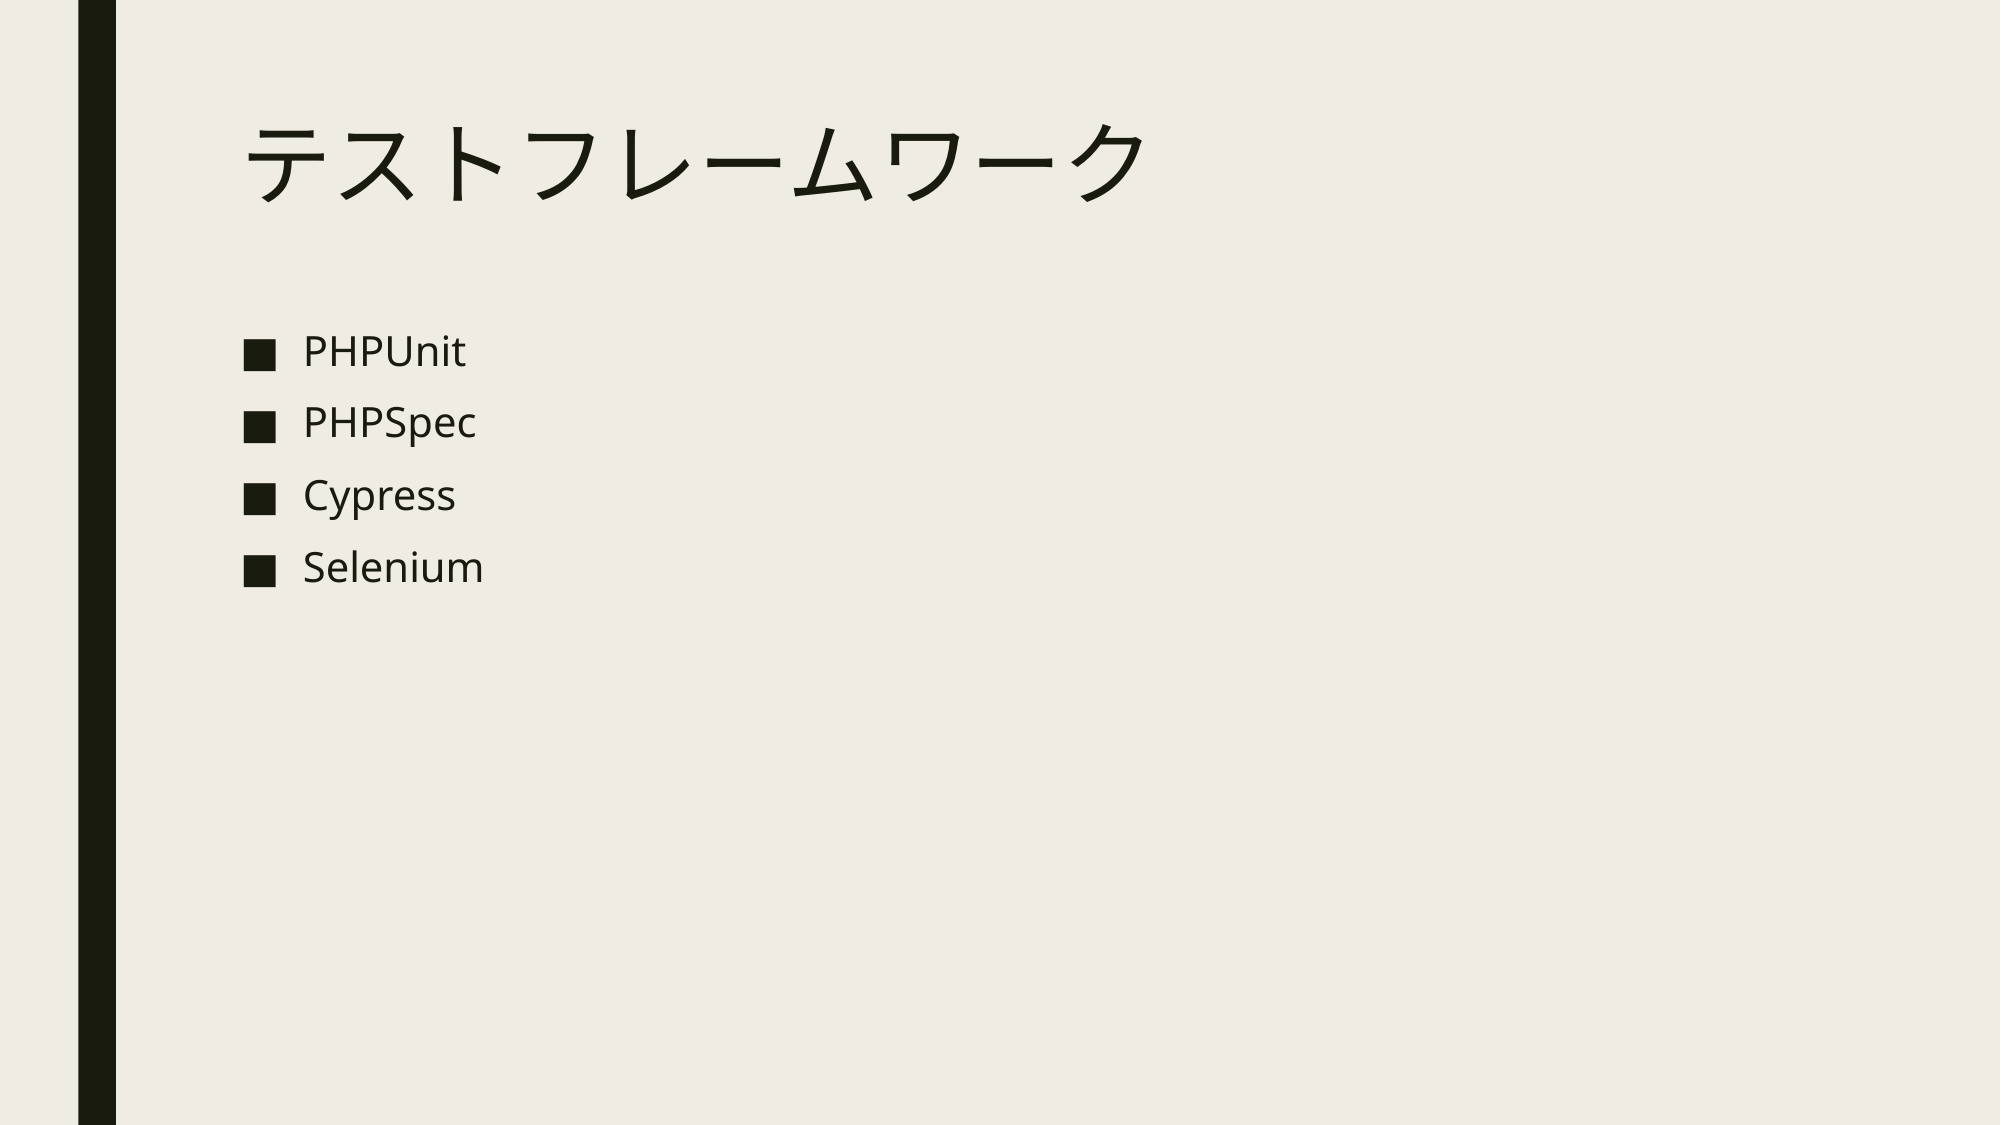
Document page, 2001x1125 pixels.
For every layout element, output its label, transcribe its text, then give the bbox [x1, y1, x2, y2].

list PHPUnit PHPSpec Cypress Selenium [225, 320, 1800, 963]
title テストフレームワーク [225, 112, 1800, 269]
